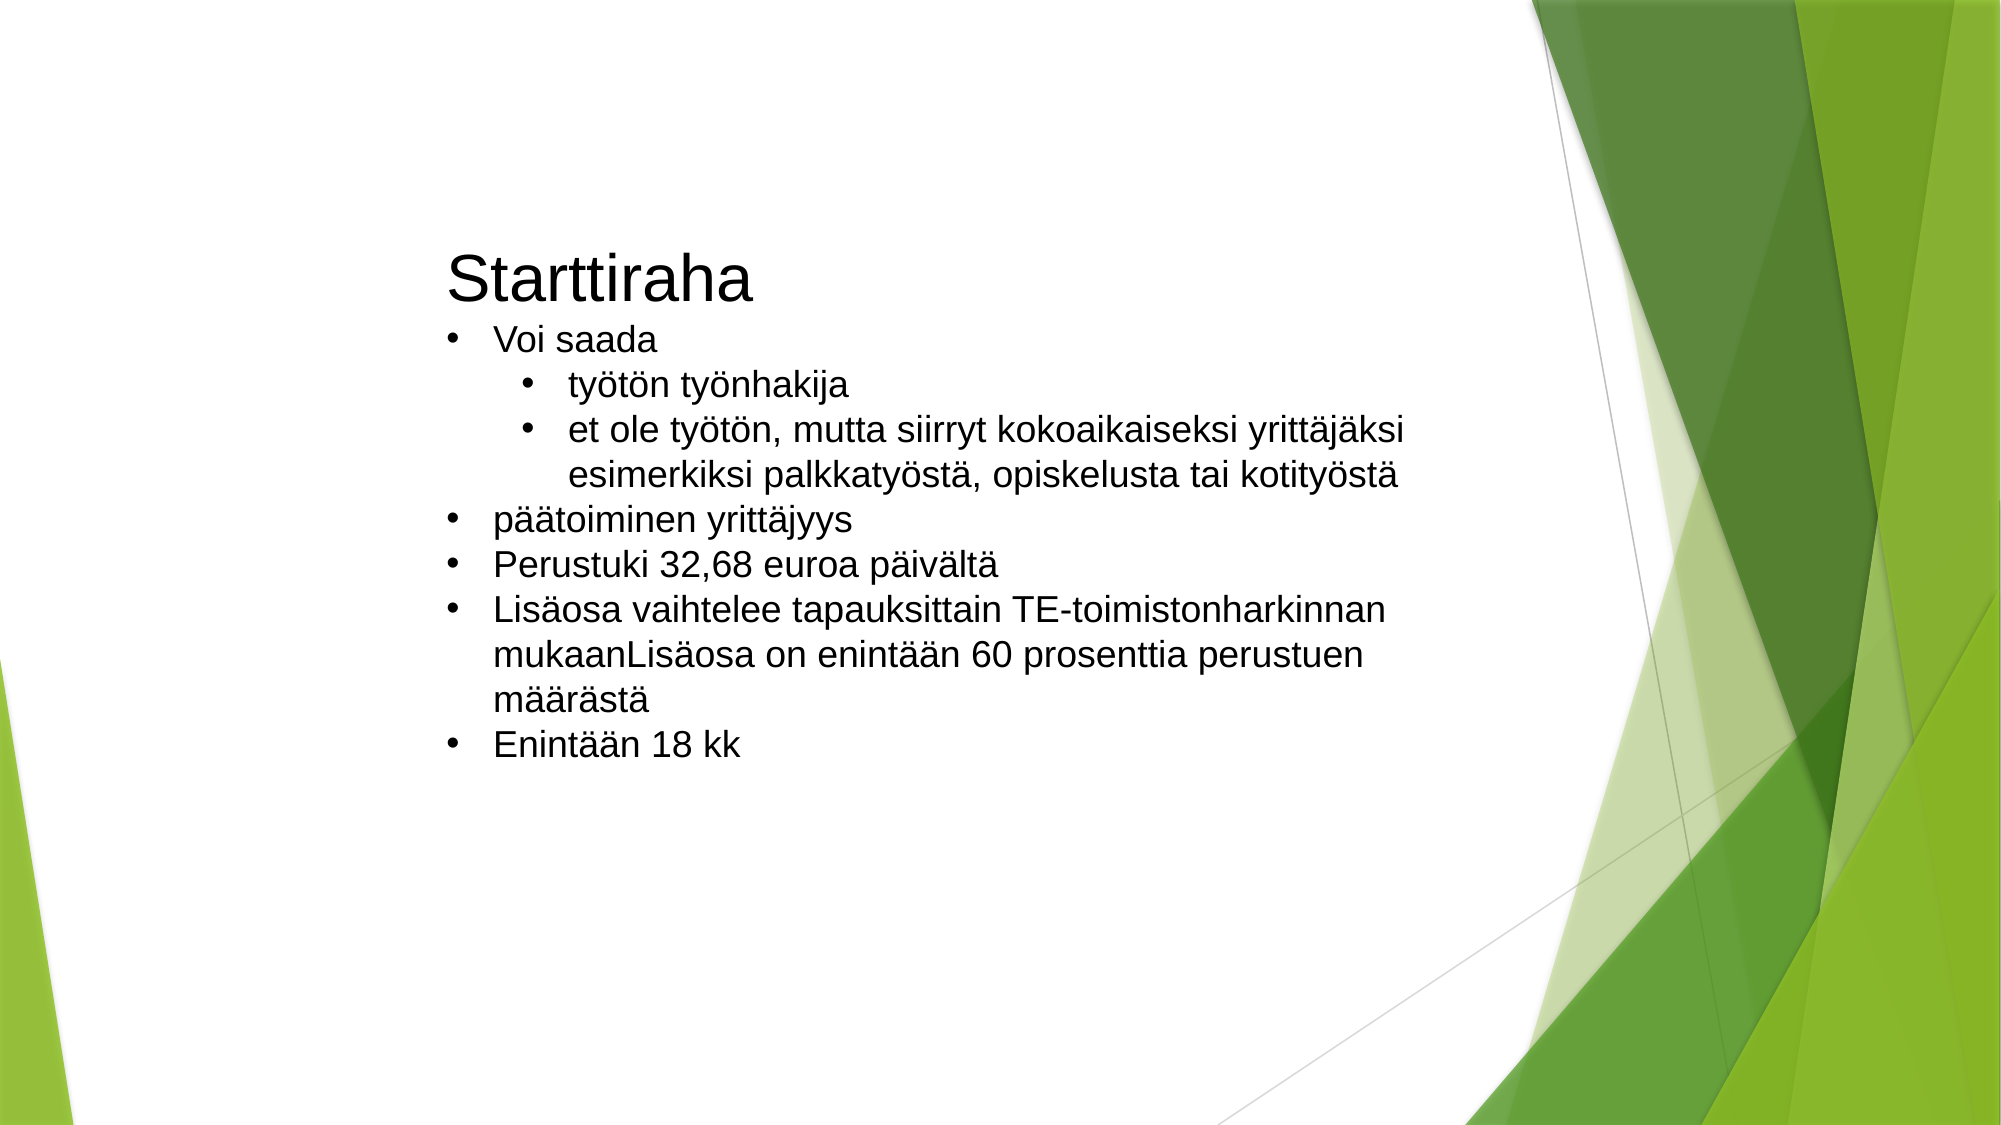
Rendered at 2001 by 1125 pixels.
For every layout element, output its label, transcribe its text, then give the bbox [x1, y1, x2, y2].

text_box Starttiraha Voi saada työtön työnhakija et ole työtön, mutta siirryt kokoaikaiseksi yrittäjäksi esimerkiksi palkkatyöstä, opiskelusta tai kotityöstä päätoiminen yrittäjyys Perustuki 32,68 euroa päivältä Lisäosa vaihtelee tapauksittain TE-toimistonharkinnan mukaanLisäosa on enintään 60 prosenttia perustuen määrästä Enintään 18 kk [431, 227, 1432, 772]
